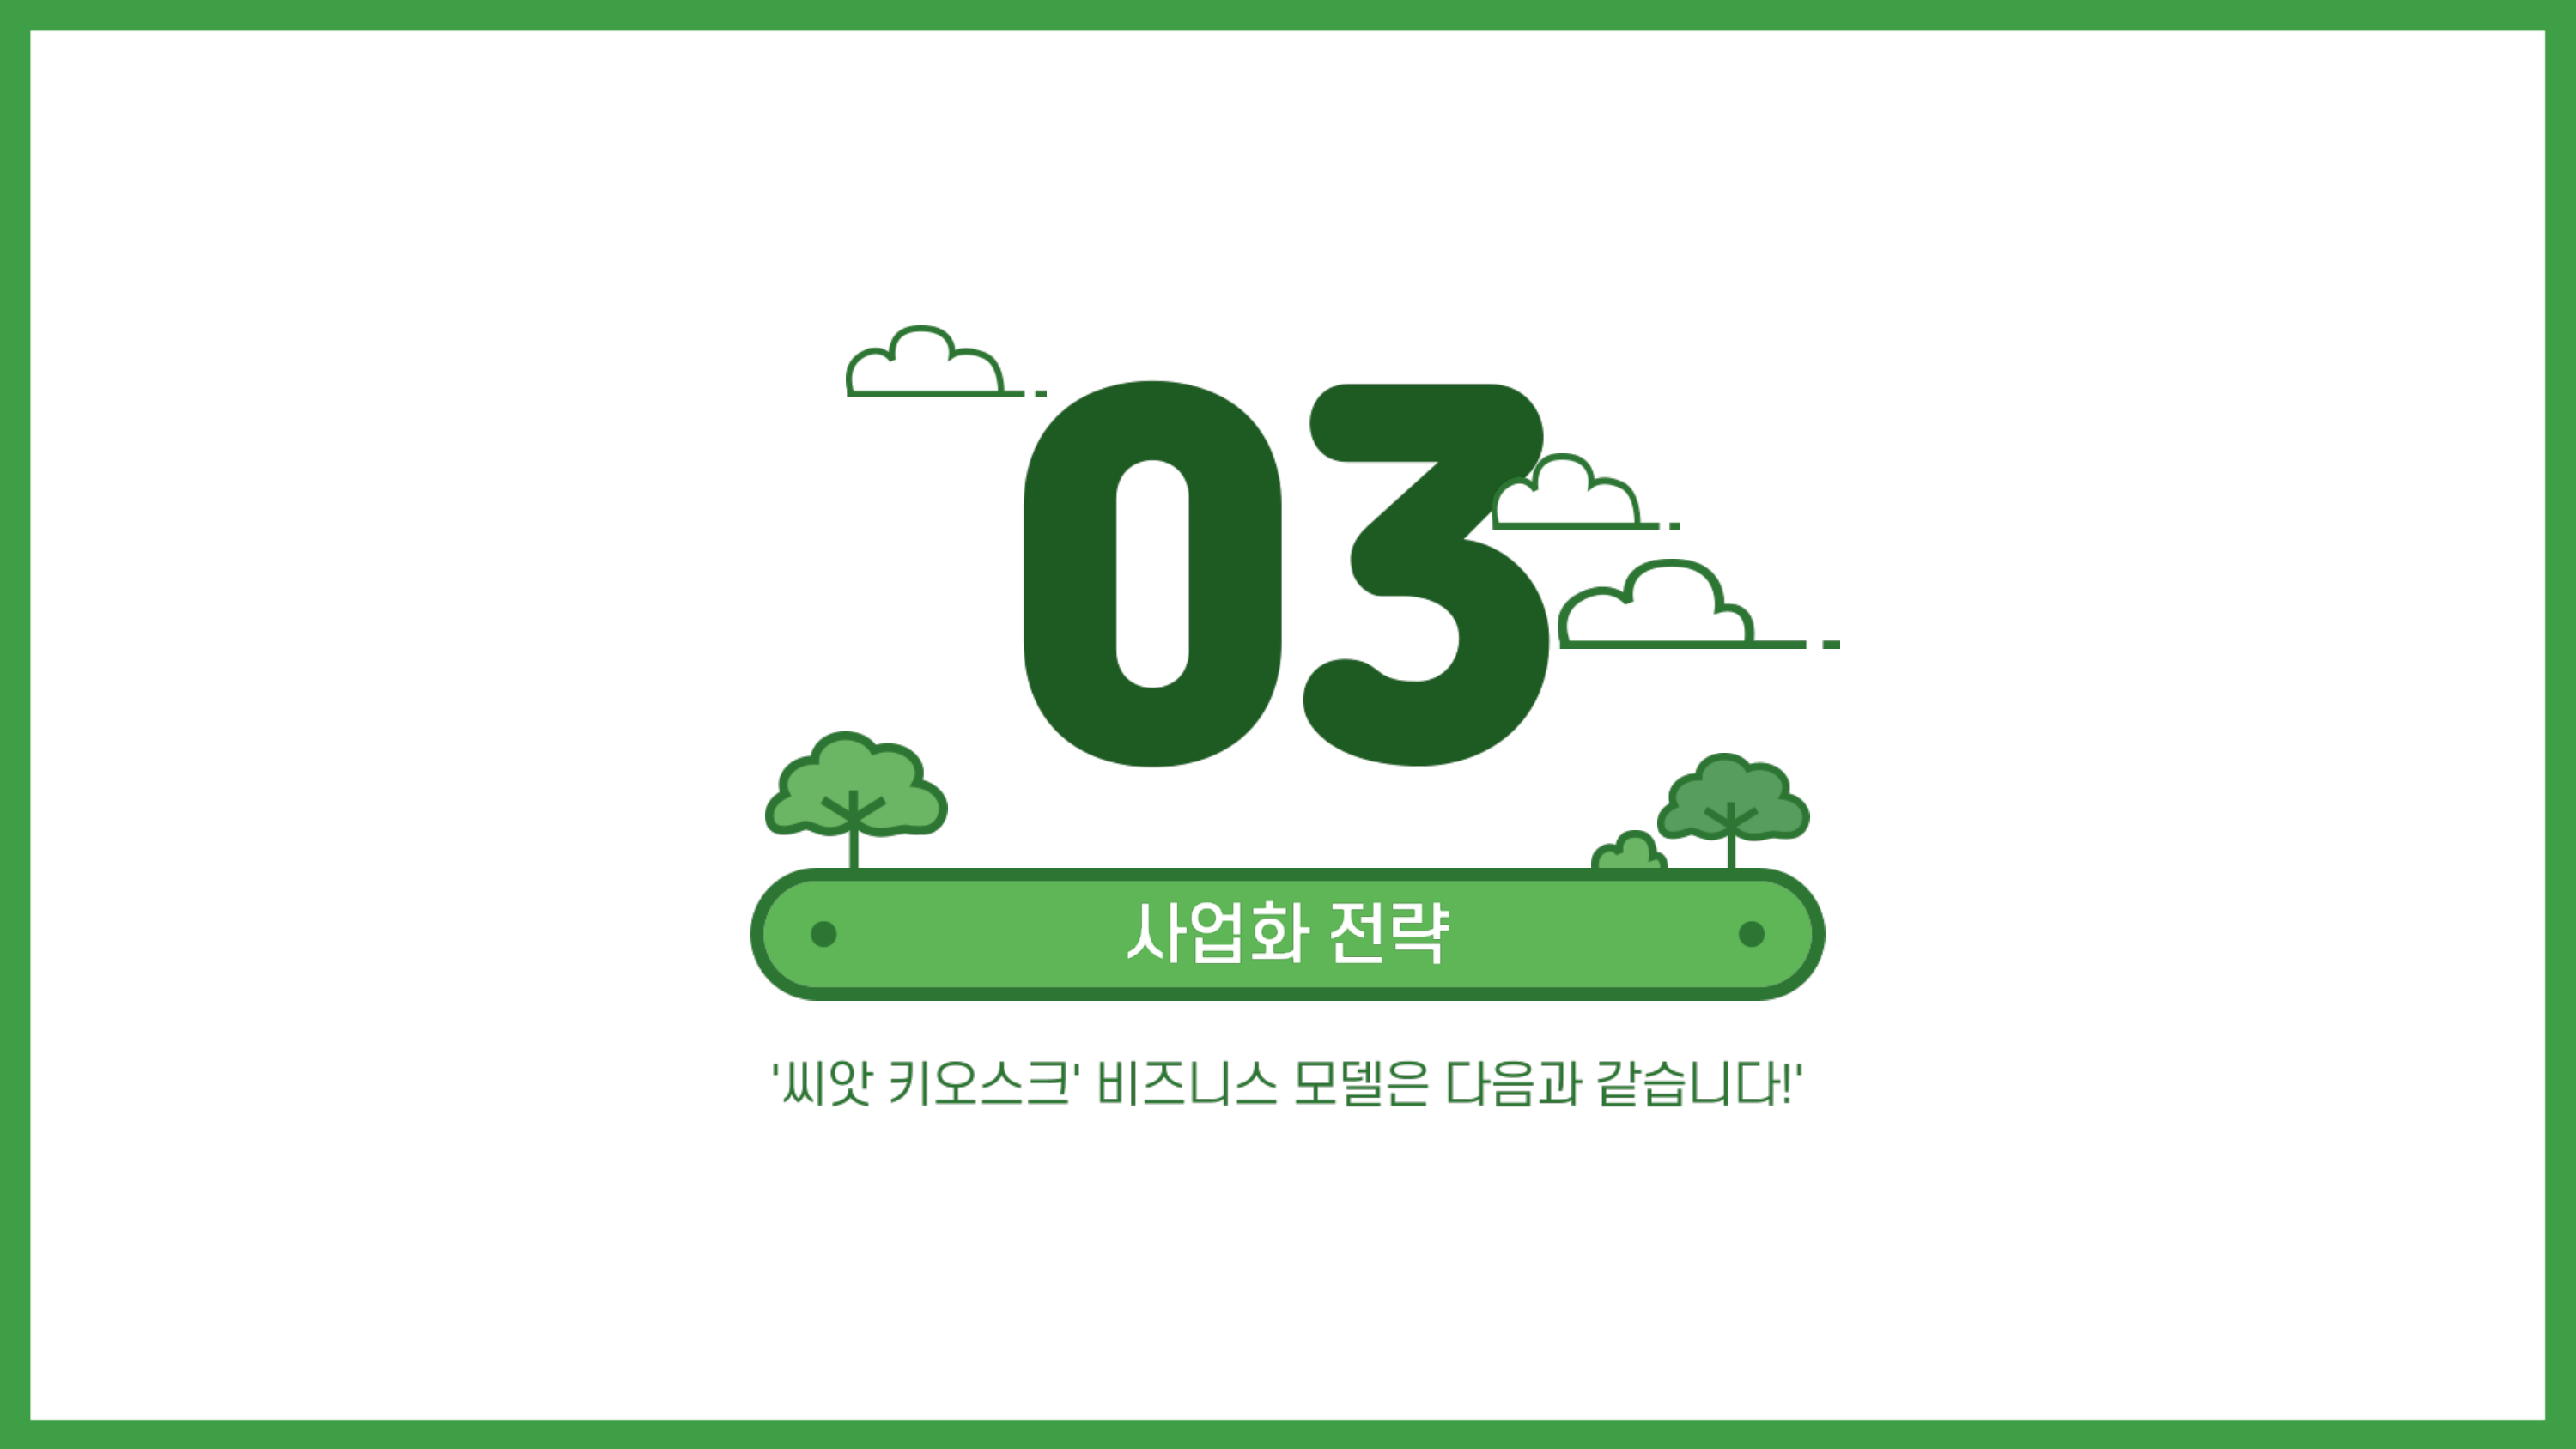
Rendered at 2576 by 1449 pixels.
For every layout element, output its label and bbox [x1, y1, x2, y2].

text_box [0, 0, 2576, 1449]
text_box [846, 325, 1047, 397]
text_box [764, 731, 949, 866]
text_box [1657, 753, 1811, 866]
text_box [1591, 829, 1668, 866]
text_box [1492, 452, 1680, 530]
picture [884, 183, 1780, 868]
picture [757, 876, 1832, 1141]
text_box [750, 868, 1826, 1002]
text_box [1558, 559, 1840, 649]
